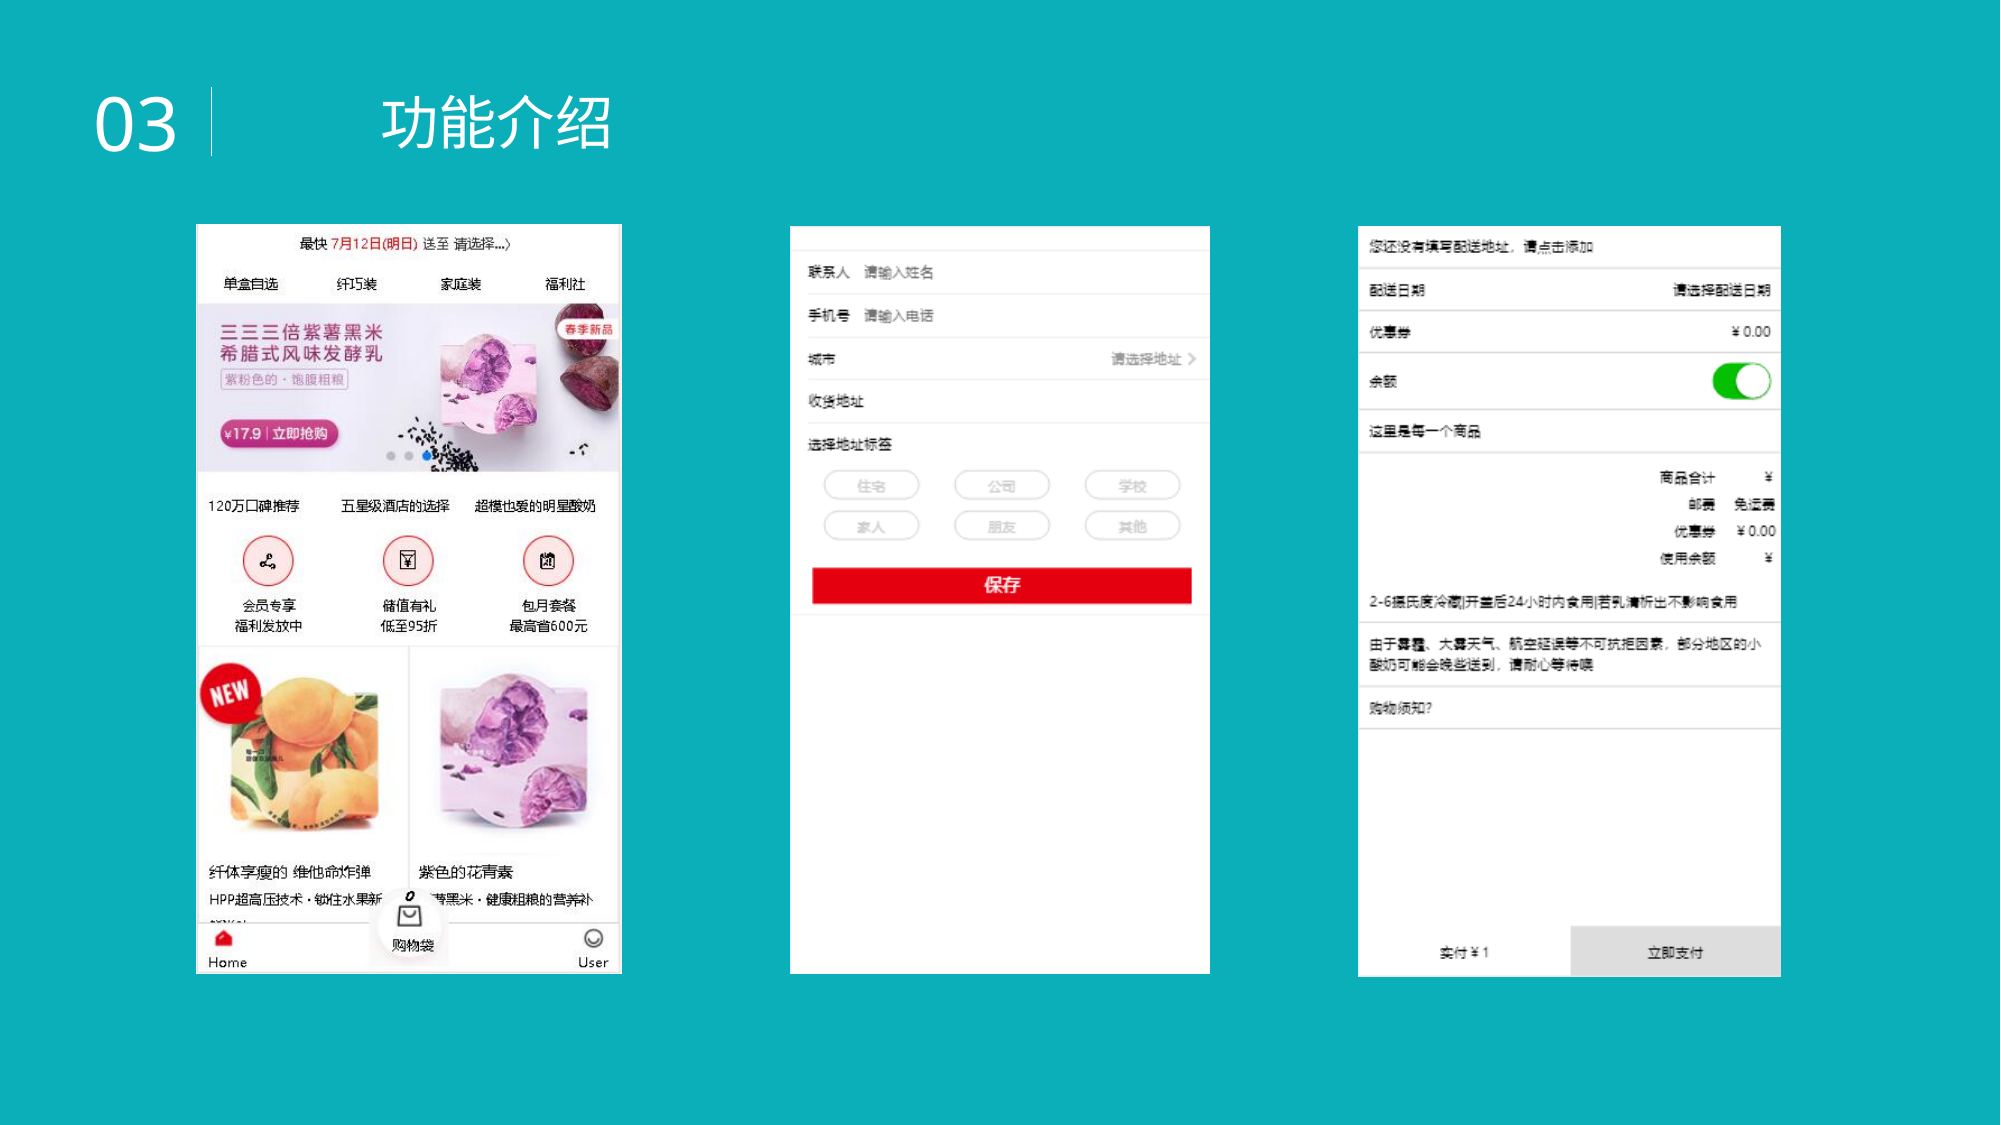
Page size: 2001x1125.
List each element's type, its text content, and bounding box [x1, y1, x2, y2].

picture [1357, 226, 1781, 977]
picture [790, 226, 1210, 974]
picture [195, 224, 622, 974]
text_box 功能介绍 [219, 67, 775, 176]
text_box 03 [79, 68, 195, 174]
